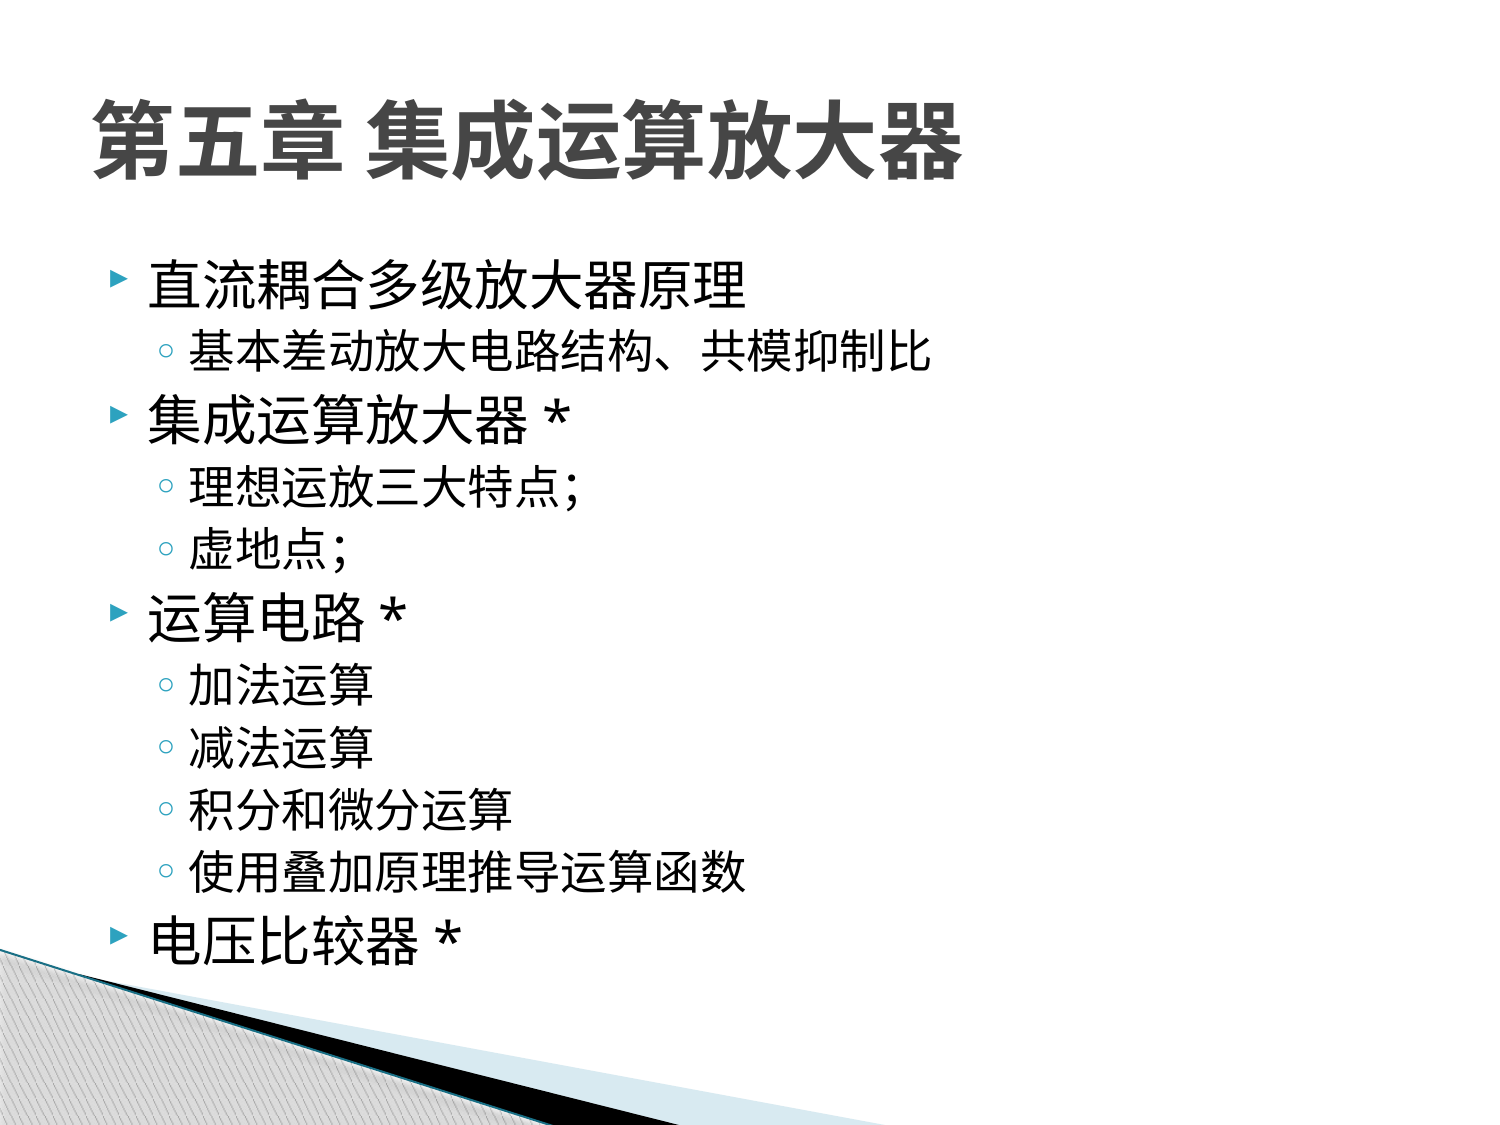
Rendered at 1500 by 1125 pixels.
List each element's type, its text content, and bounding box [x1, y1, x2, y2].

title 第五章 集成运算放大器 [75, 45, 1425, 233]
list 直流耦合多级放大器原理 基本差动放大电路结构、共模抑制比 集成运算放大器* 理想运放三大特点； 虚地点； 运算电路* 加法运算 减法运算 积分和微分运算 使用叠加原理推导运算函数 电压比较器* [75, 243, 1425, 986]
